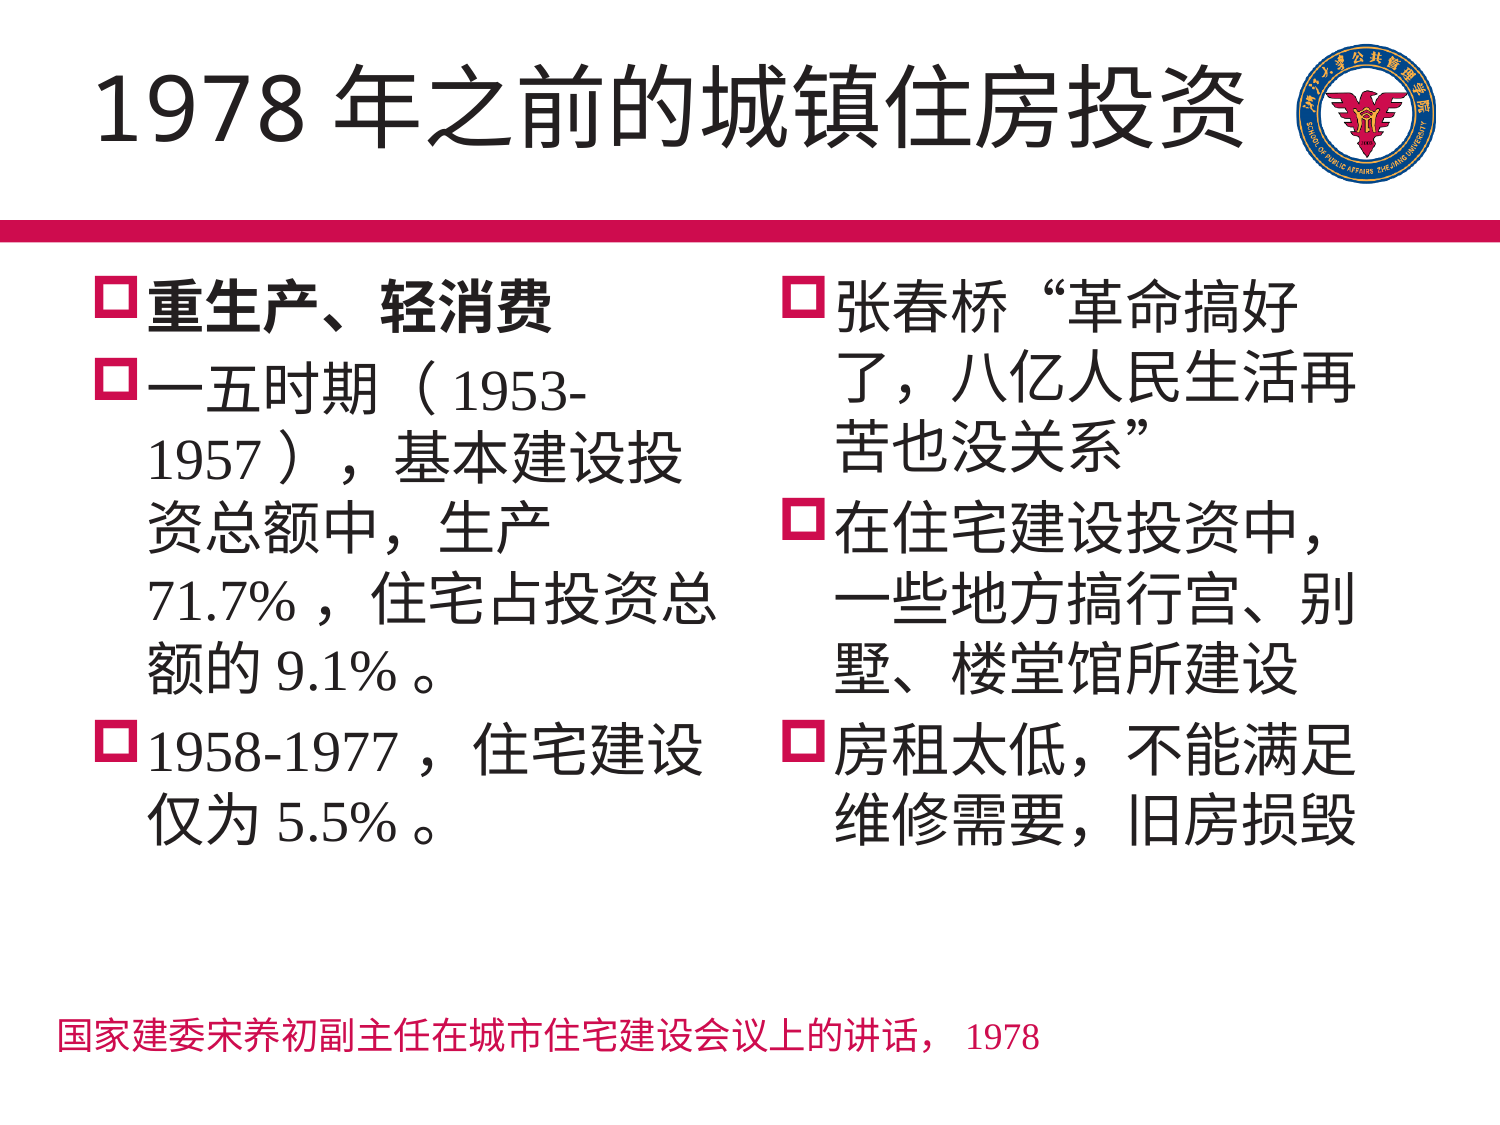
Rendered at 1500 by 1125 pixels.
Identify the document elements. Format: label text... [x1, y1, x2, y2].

list 张春桥“革命搞好了，八亿人民生活再苦也没关系” 在住宅建设投资中，一些地方搞行宫、别墅、楼堂馆所建设 房租太低，不能满足维修需要，旧房损毁 [762, 262, 1426, 1006]
text_box 国家建委宋养初副主任在城市住宅建设会议上的讲话，1978 [41, 1004, 1128, 1065]
picture [1425, 43, 1436, 185]
title 1978年之前的城镇住房投资 [75, 42, 1425, 186]
list 重生产、轻消费 一五时期（1953-1957），基本建设投资总额中，生产71.7%，住宅占投资总额的9.1%。 1958-1977，住宅建设仅为5.5%。 [74, 262, 738, 1004]
